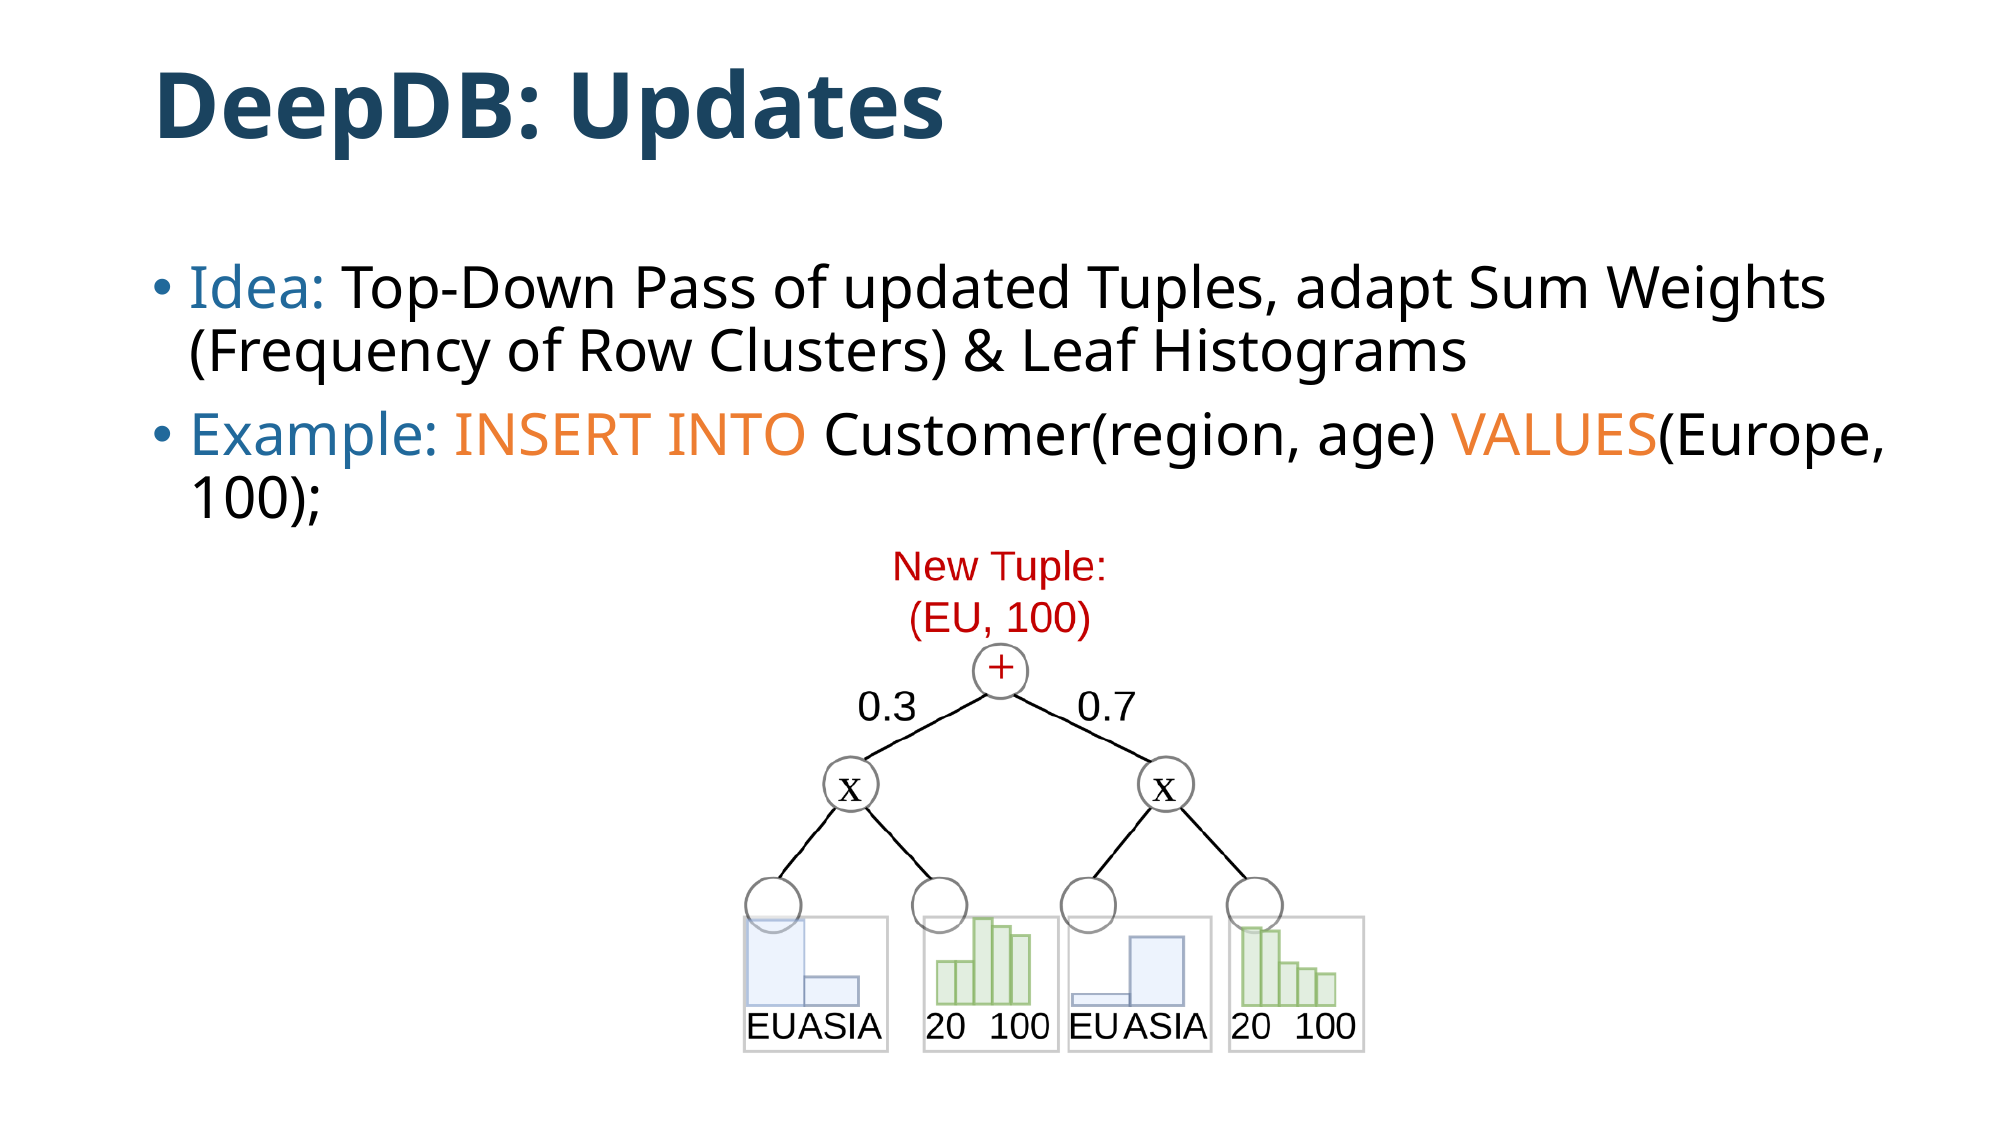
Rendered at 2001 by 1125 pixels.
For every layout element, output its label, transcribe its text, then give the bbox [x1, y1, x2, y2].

picture [716, 531, 1379, 1063]
title DeepDB: Updates [137, 0, 1863, 218]
list Idea: Top-Down Pass of updated Tuples, adapt Sum Weights (Frequency of Row Clusters) & Leaf Histograms Example: INSERT INTO Customer(region, age) VALUES(Europe, 100); [137, 251, 1958, 1015]
